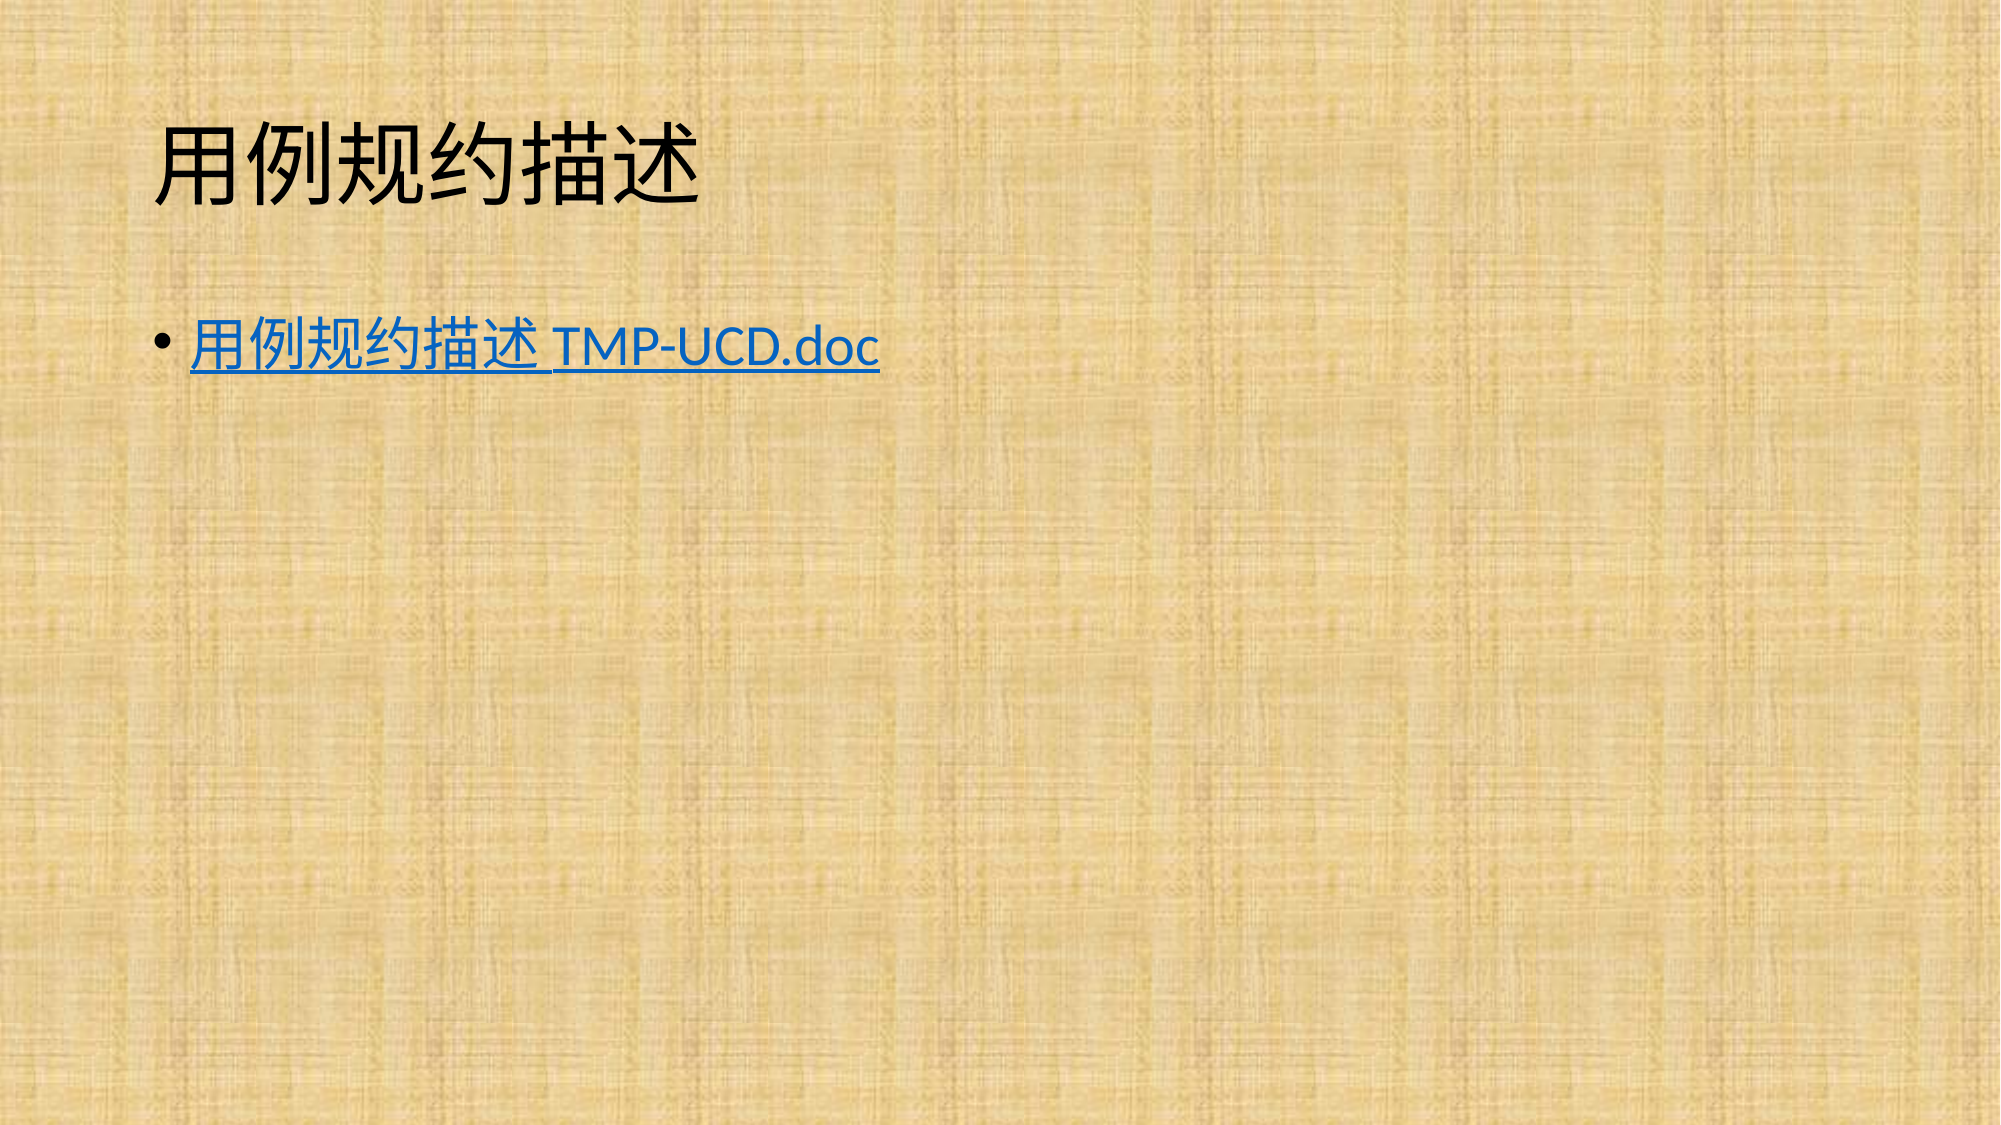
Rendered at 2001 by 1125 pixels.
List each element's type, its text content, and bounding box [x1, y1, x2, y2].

title 用例规约描述 [137, 59, 1863, 278]
picture [0, 0, 2001, 1125]
list 用例规约描述 TMP-UCD.doc [137, 299, 1863, 1014]
